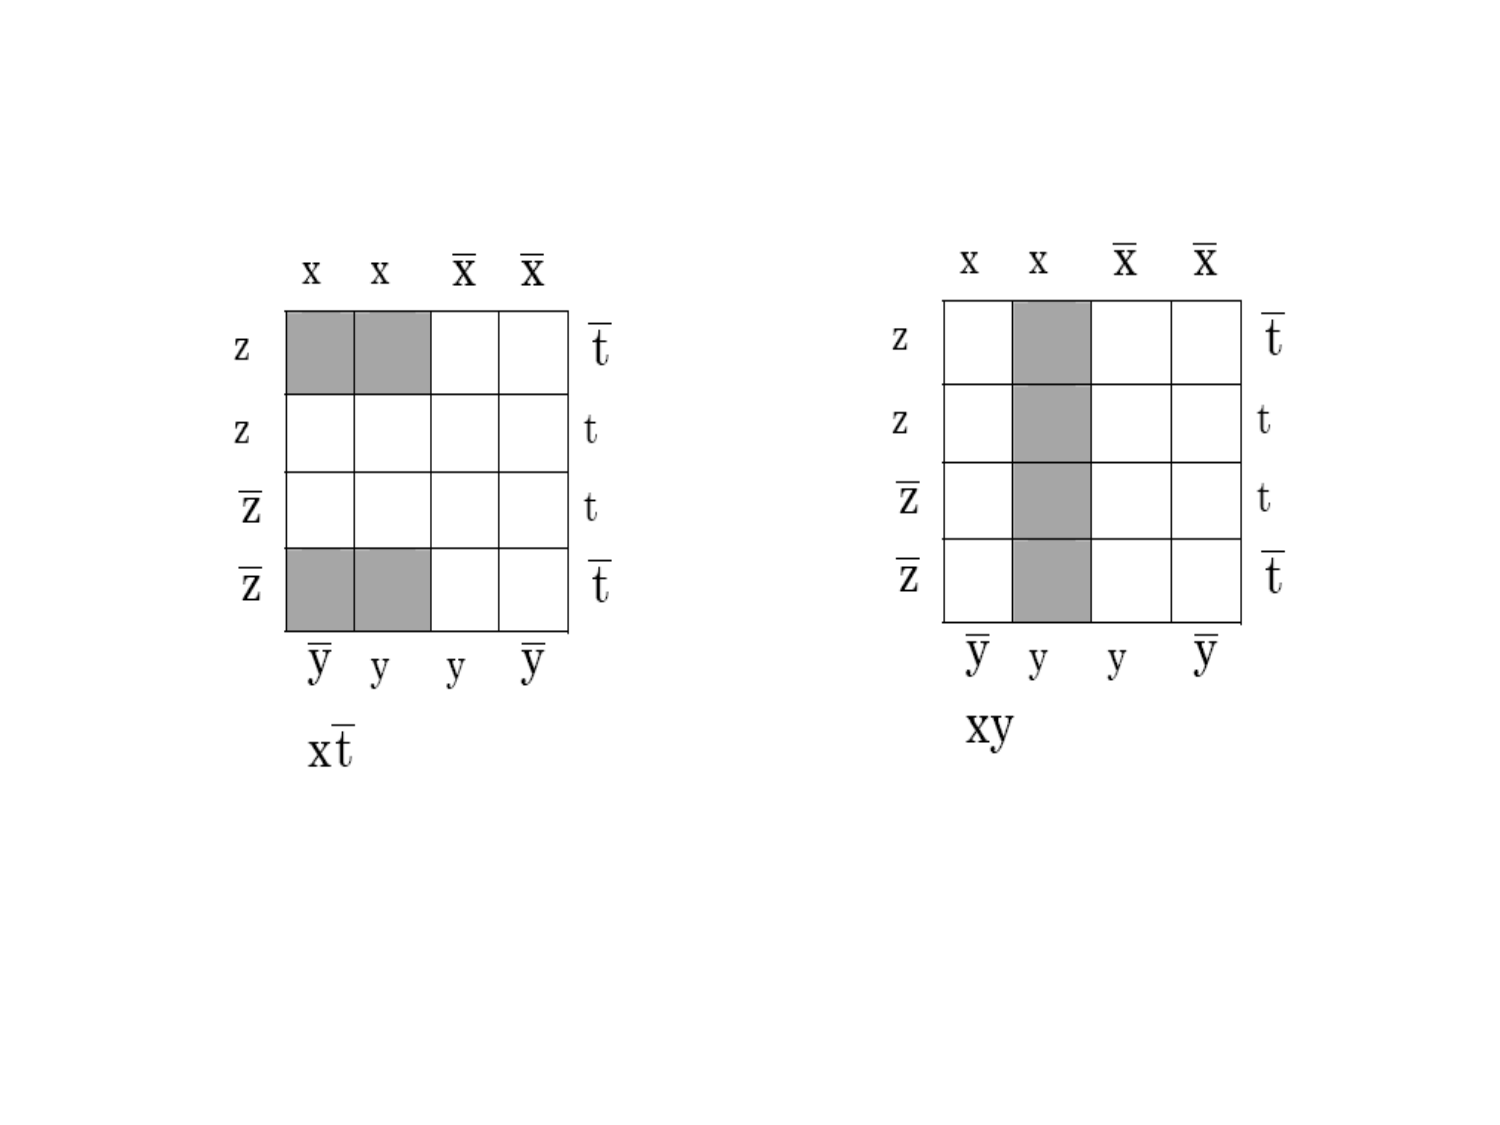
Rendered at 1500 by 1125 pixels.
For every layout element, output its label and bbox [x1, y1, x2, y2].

picture [162, 224, 634, 784]
picture [862, 199, 1299, 796]
